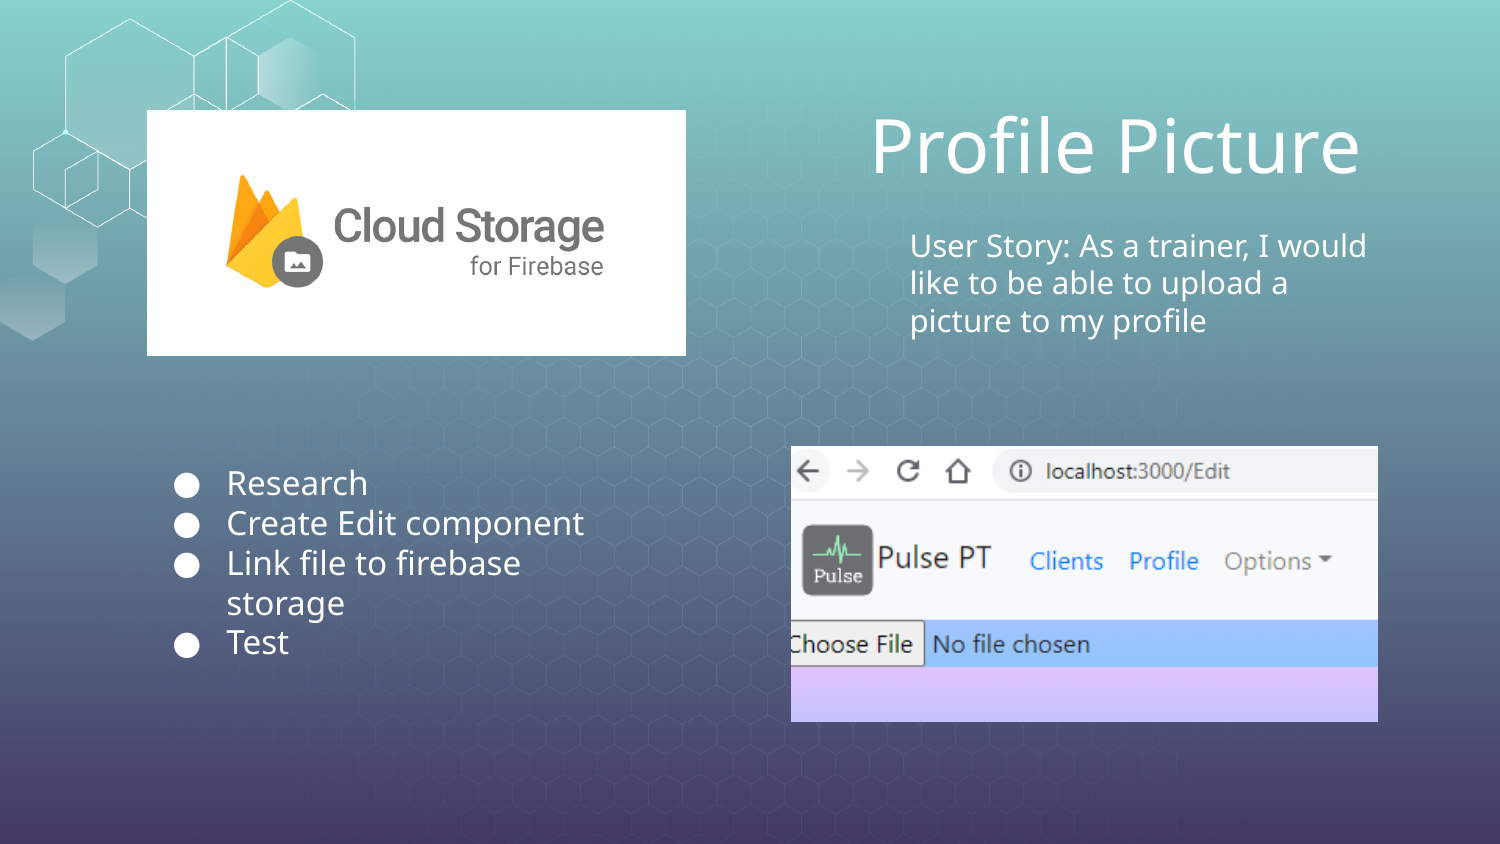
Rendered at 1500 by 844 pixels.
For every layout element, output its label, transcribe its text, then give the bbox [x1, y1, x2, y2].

title Profile Picture [0, 83, 1378, 194]
text_box Research Create Edit component Link file to firebase storage Test [136, 446, 629, 677]
picture [0, 0, 1398, 844]
text_box User Story: As a trainer, I would like to be able to upload a picture to my profile [894, 211, 1387, 354]
